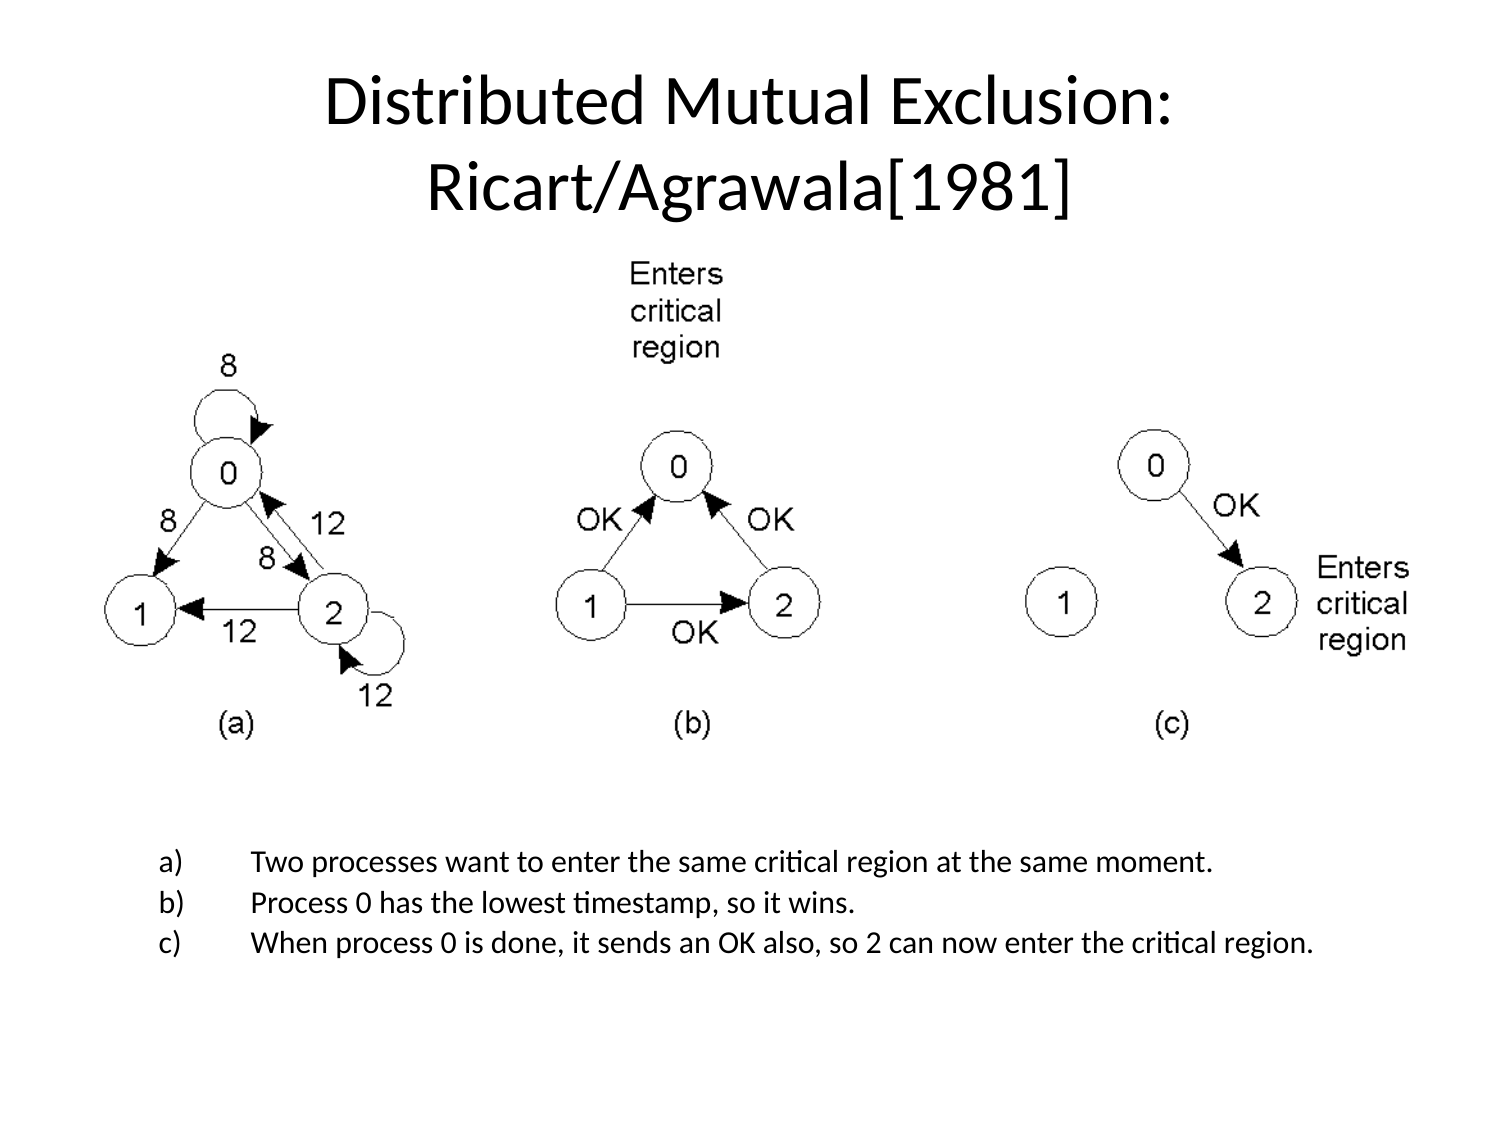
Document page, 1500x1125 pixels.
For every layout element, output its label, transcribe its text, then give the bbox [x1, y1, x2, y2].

list Two processes want to enter the same critical region at the same moment. Process 0 has the lowest timestamp, so it wins. When process 0 is done, it sends an OK also, so 2 can now enter the critical region. [143, 837, 1375, 1013]
picture [24, 238, 1425, 788]
title Distributed Mutual Exclusion: Ricart/Agrawala[1981] [75, 45, 1425, 233]
